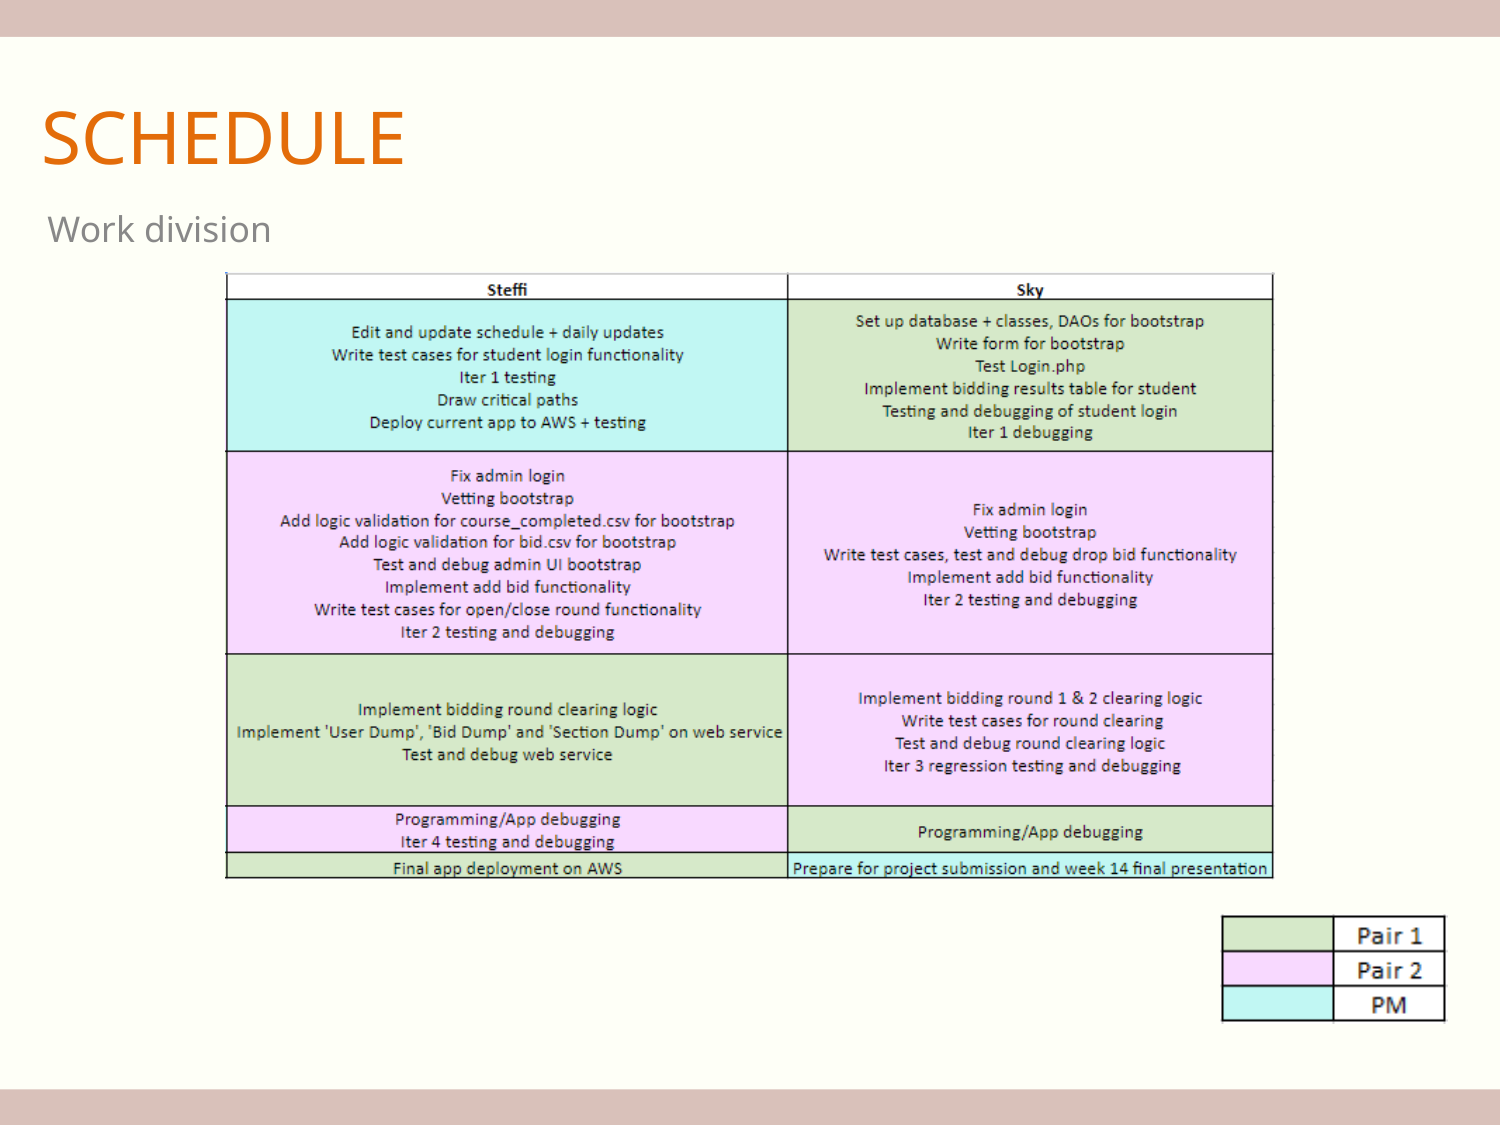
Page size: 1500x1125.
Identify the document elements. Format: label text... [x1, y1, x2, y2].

text_box SCHEDULE [39, 89, 1328, 199]
picture [225, 272, 1275, 880]
text_box Work division [39, 198, 1182, 289]
picture [1219, 913, 1449, 1024]
